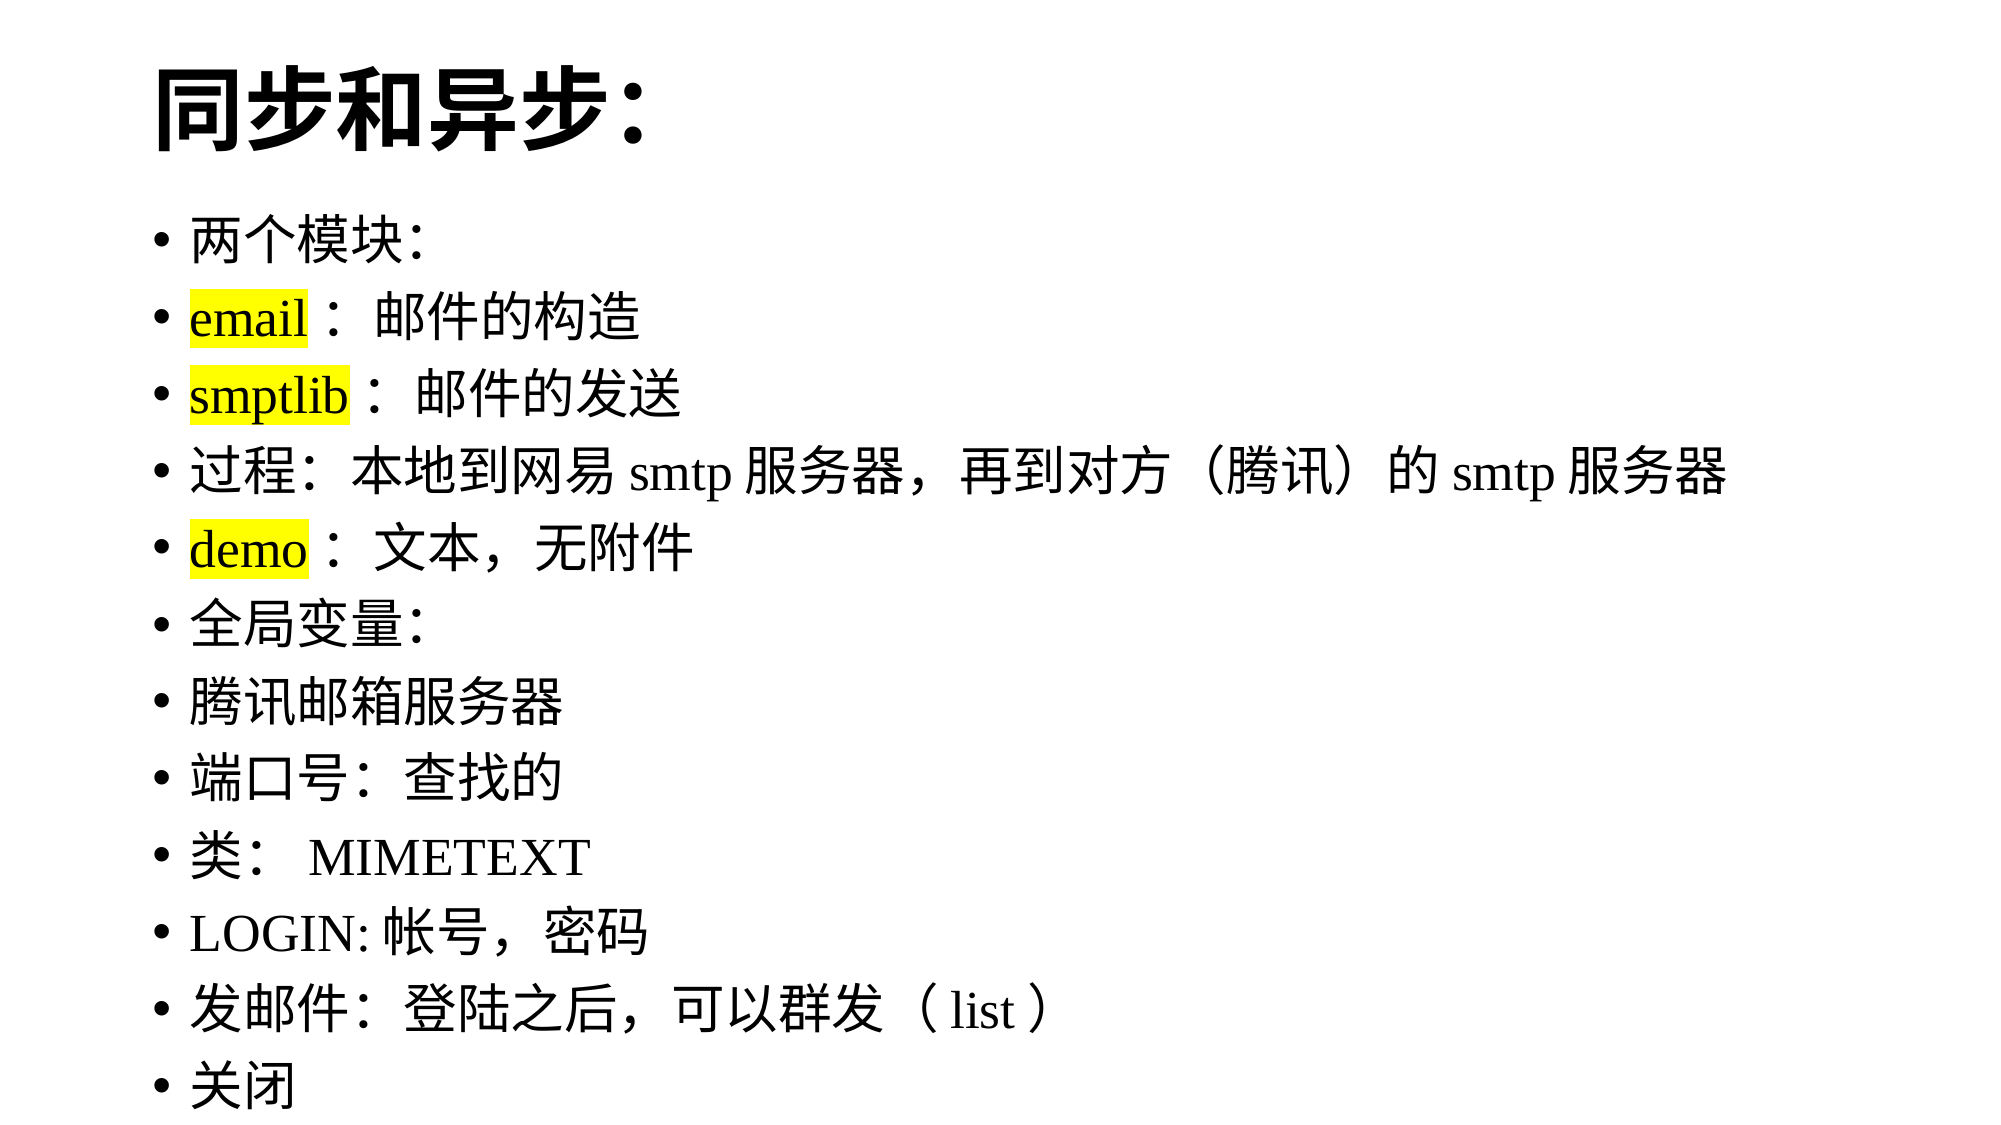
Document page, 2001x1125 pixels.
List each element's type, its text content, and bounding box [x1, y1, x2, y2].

list 两个模块： email：邮件的构造 smptlib：邮件的发送 过程：本地到网易smtp服务器，再到对方（腾讯）的smtp服务器 demo：文本，无附件 全局变量： 腾讯邮箱服务器 端口号：查找的 类：MIMETEXT LOGIN:帐号，密码 发邮件：登陆之后，可以群发（list） 关闭 [137, 205, 1863, 1125]
title 同步和异步： [137, 59, 1863, 205]
